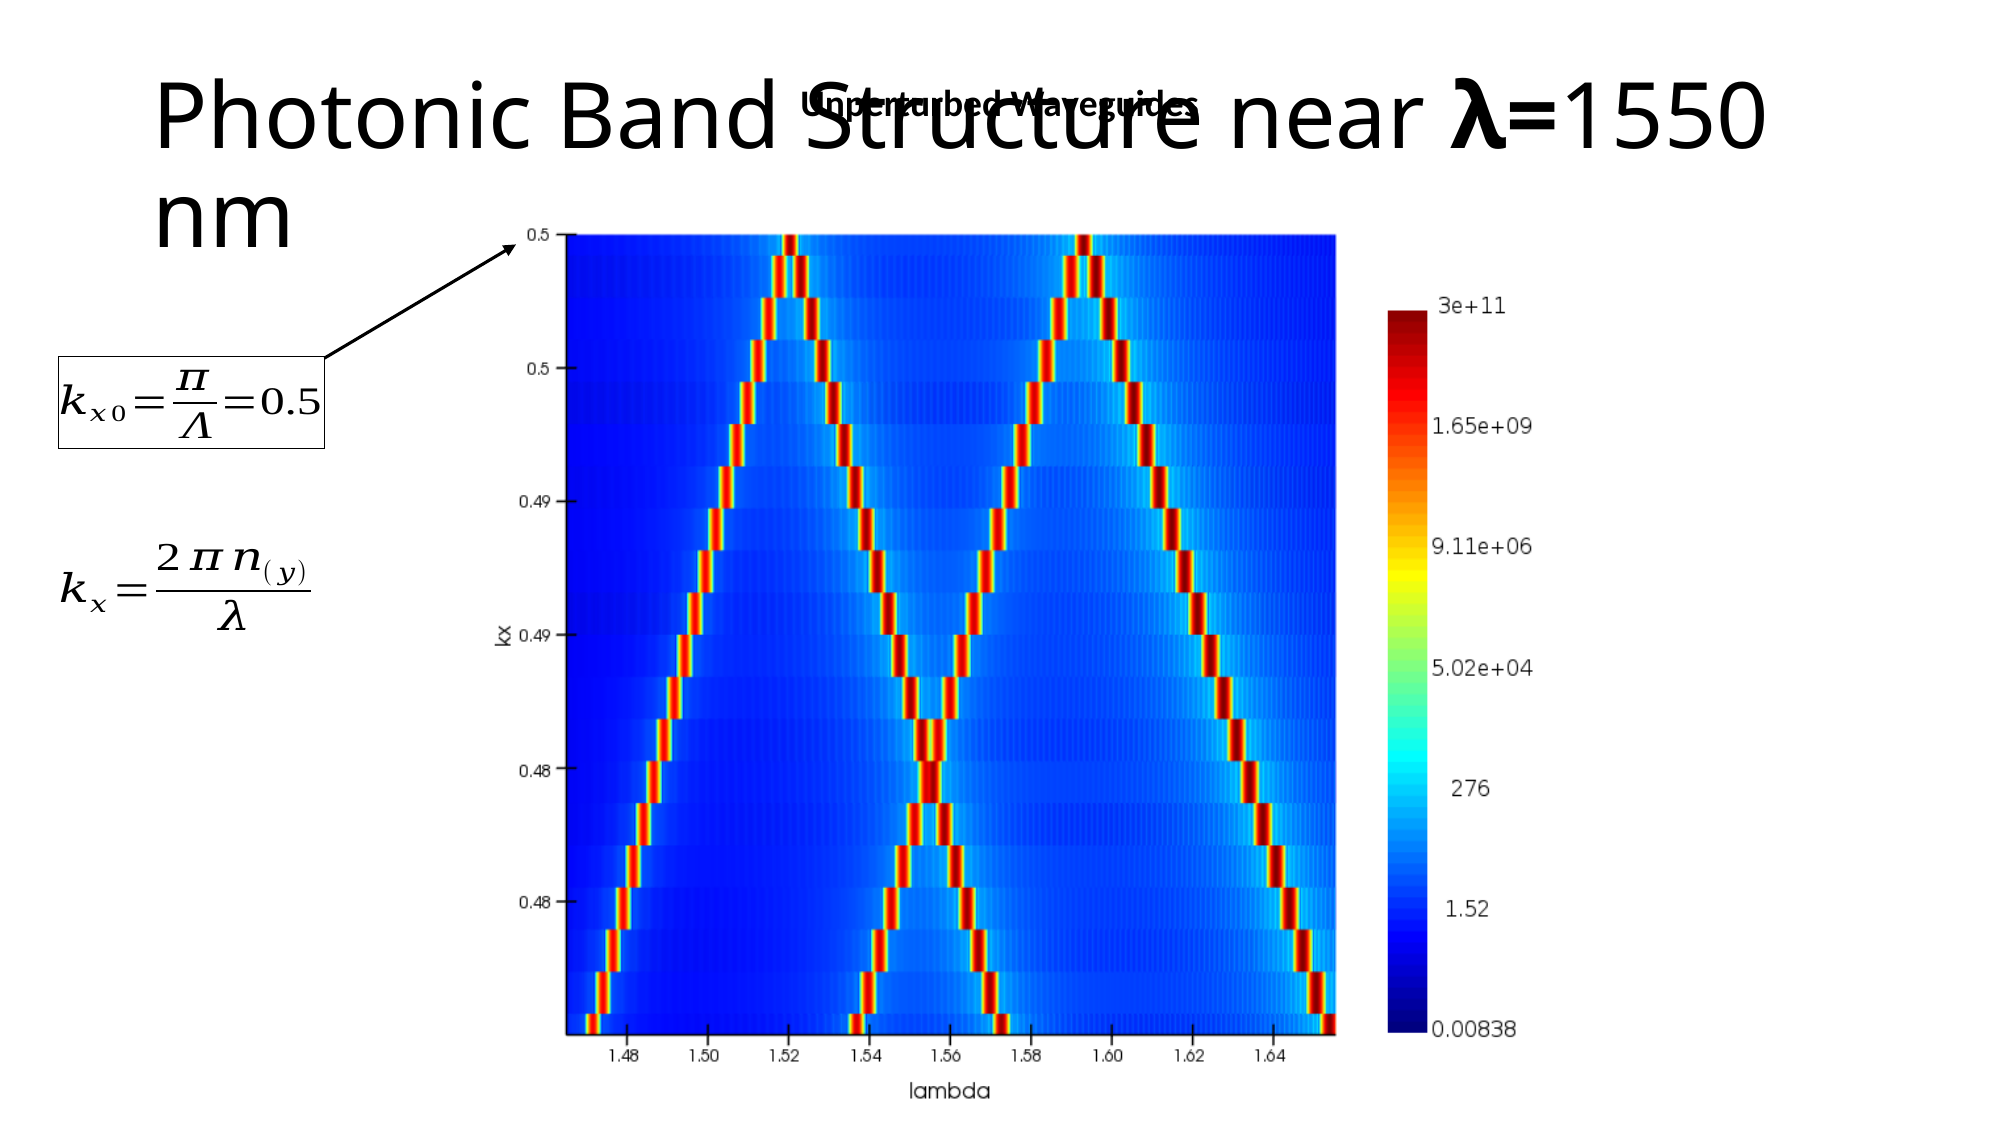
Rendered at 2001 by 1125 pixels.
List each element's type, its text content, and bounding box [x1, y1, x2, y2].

title Photonic Band Structure near λ=1550 nm [137, 59, 1863, 278]
text_box Unperturbed Waveguides [785, 71, 1215, 132]
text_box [324, 244, 516, 359]
picture [491, 204, 1534, 1111]
